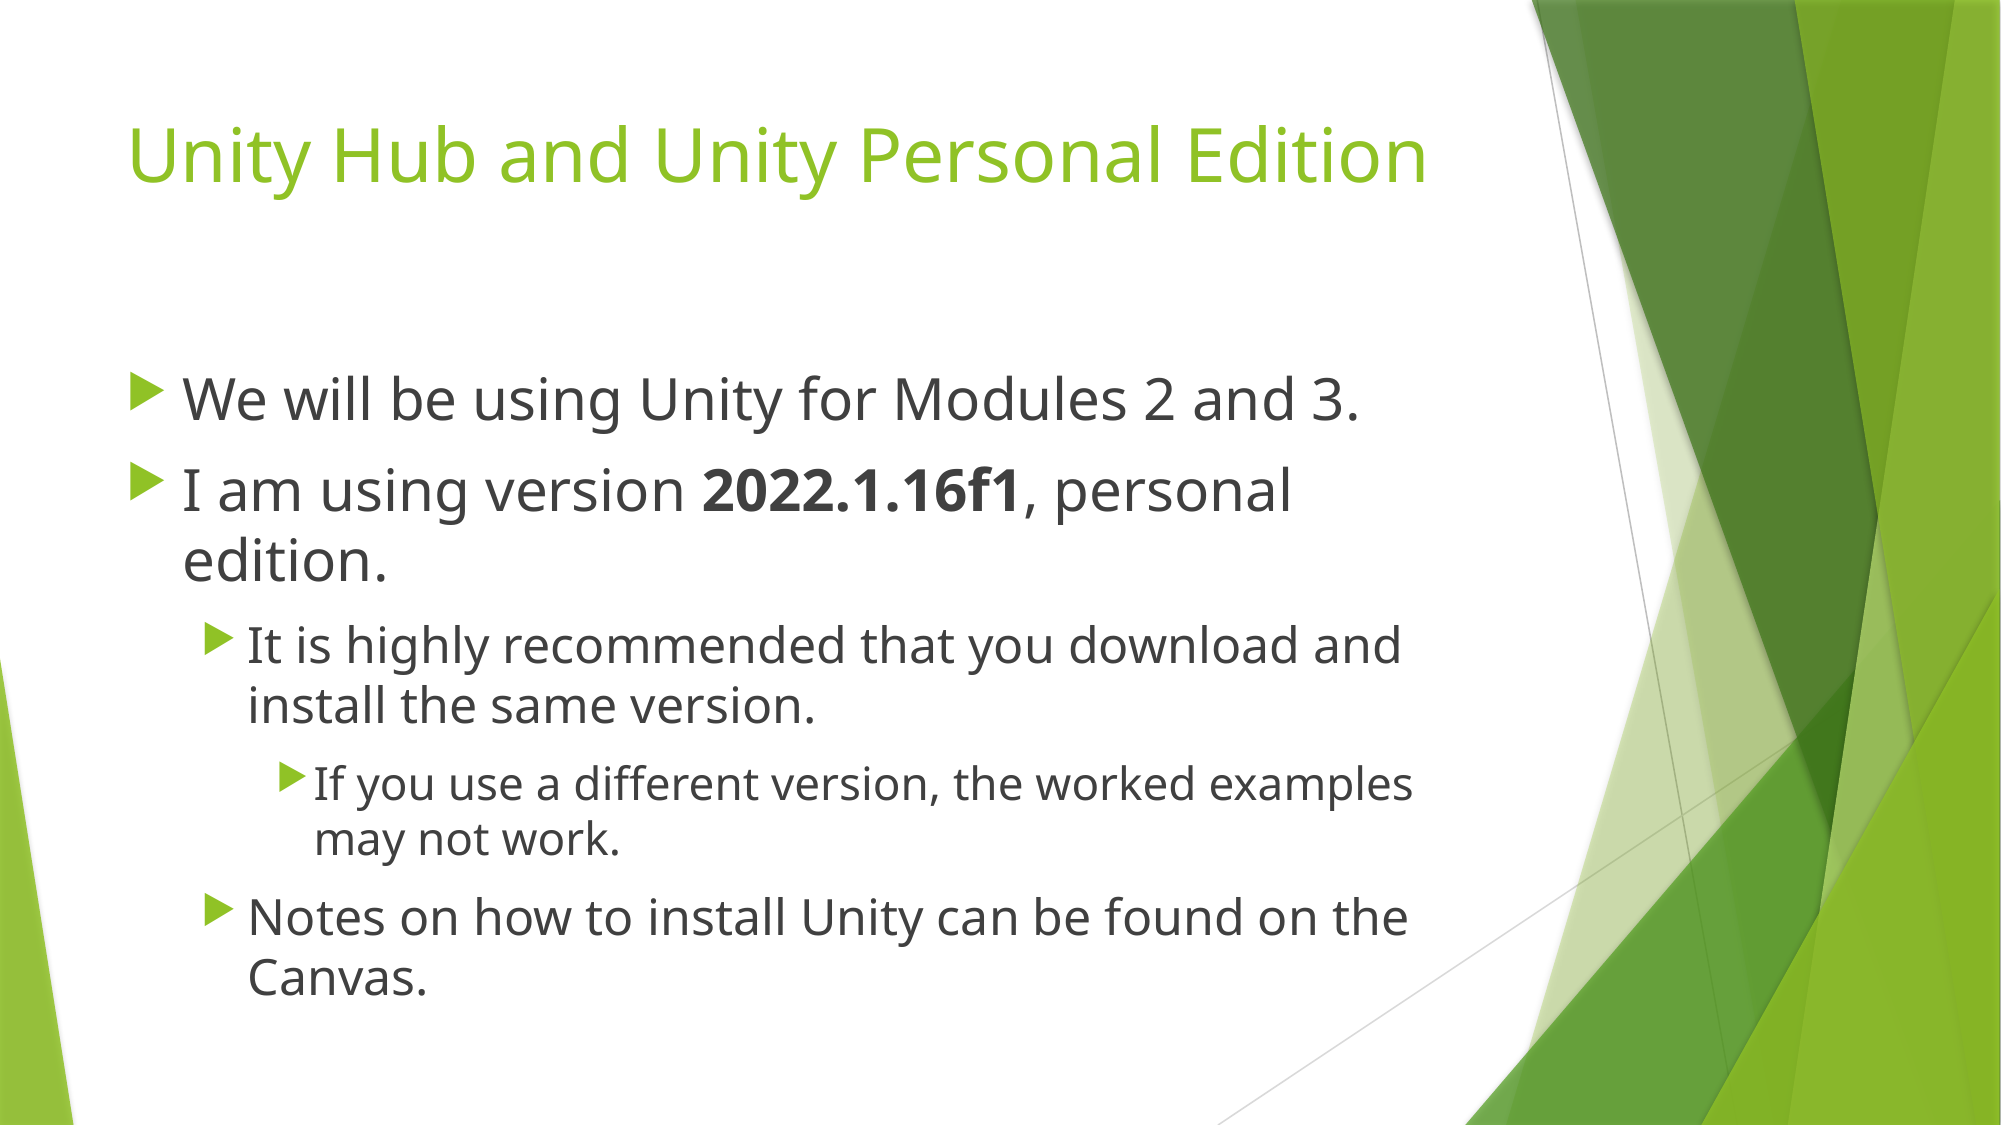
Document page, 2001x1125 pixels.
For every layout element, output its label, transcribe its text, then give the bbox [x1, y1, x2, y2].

list We will be using Unity for Modules 2 and 3. I am using version 2022.1.16f1, personal edition. It is highly recommended that you download and install the same version. If you use a different version, the worked examples may not work. Notes on how to install Unity can be found on the Canvas. [111, 354, 1522, 992]
title Unity Hub and Unity Personal Edition [111, 99, 1522, 317]
